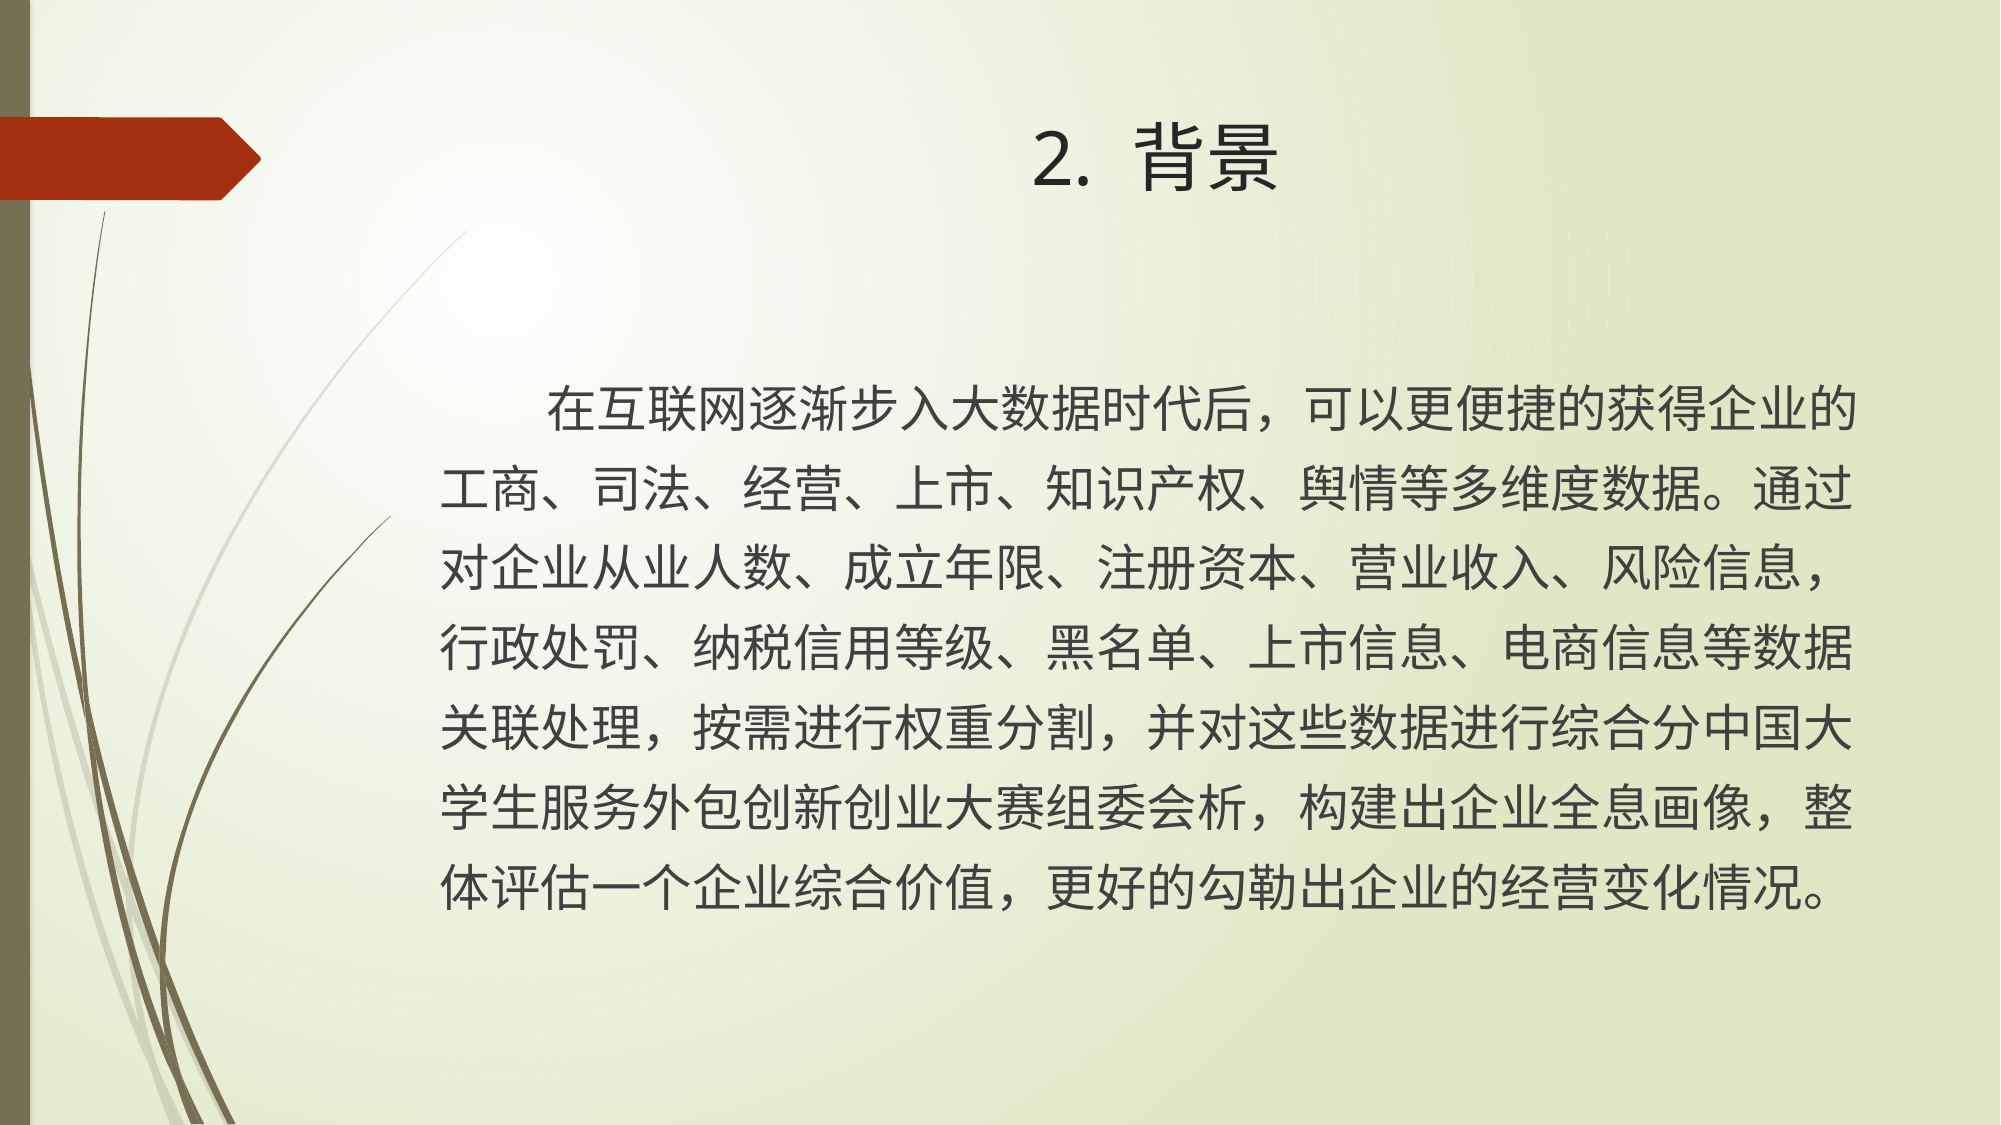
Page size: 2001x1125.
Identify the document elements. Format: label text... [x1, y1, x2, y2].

list 在互联网逐渐步入大数据时代后，可以更便捷的获得企业的工商、司法、经营、上市、知识产权、舆情等多维度数据。通过对企业从业人数、成立年限、注册资本、营业收入、风险信息，行政处罚、纳税信用等级、黑名单、上市信息、电商信息等数据关联处理，按需进行权重分割，并对这些数据进行综合分中国大学生服务外包创新创业大赛组委会析，构建出企业全息画像，整体评估一个企业综合价值，更好的勾勒出企业的经营变化情况。 [424, 350, 1888, 970]
title 2. 背景 [425, 102, 1888, 313]
